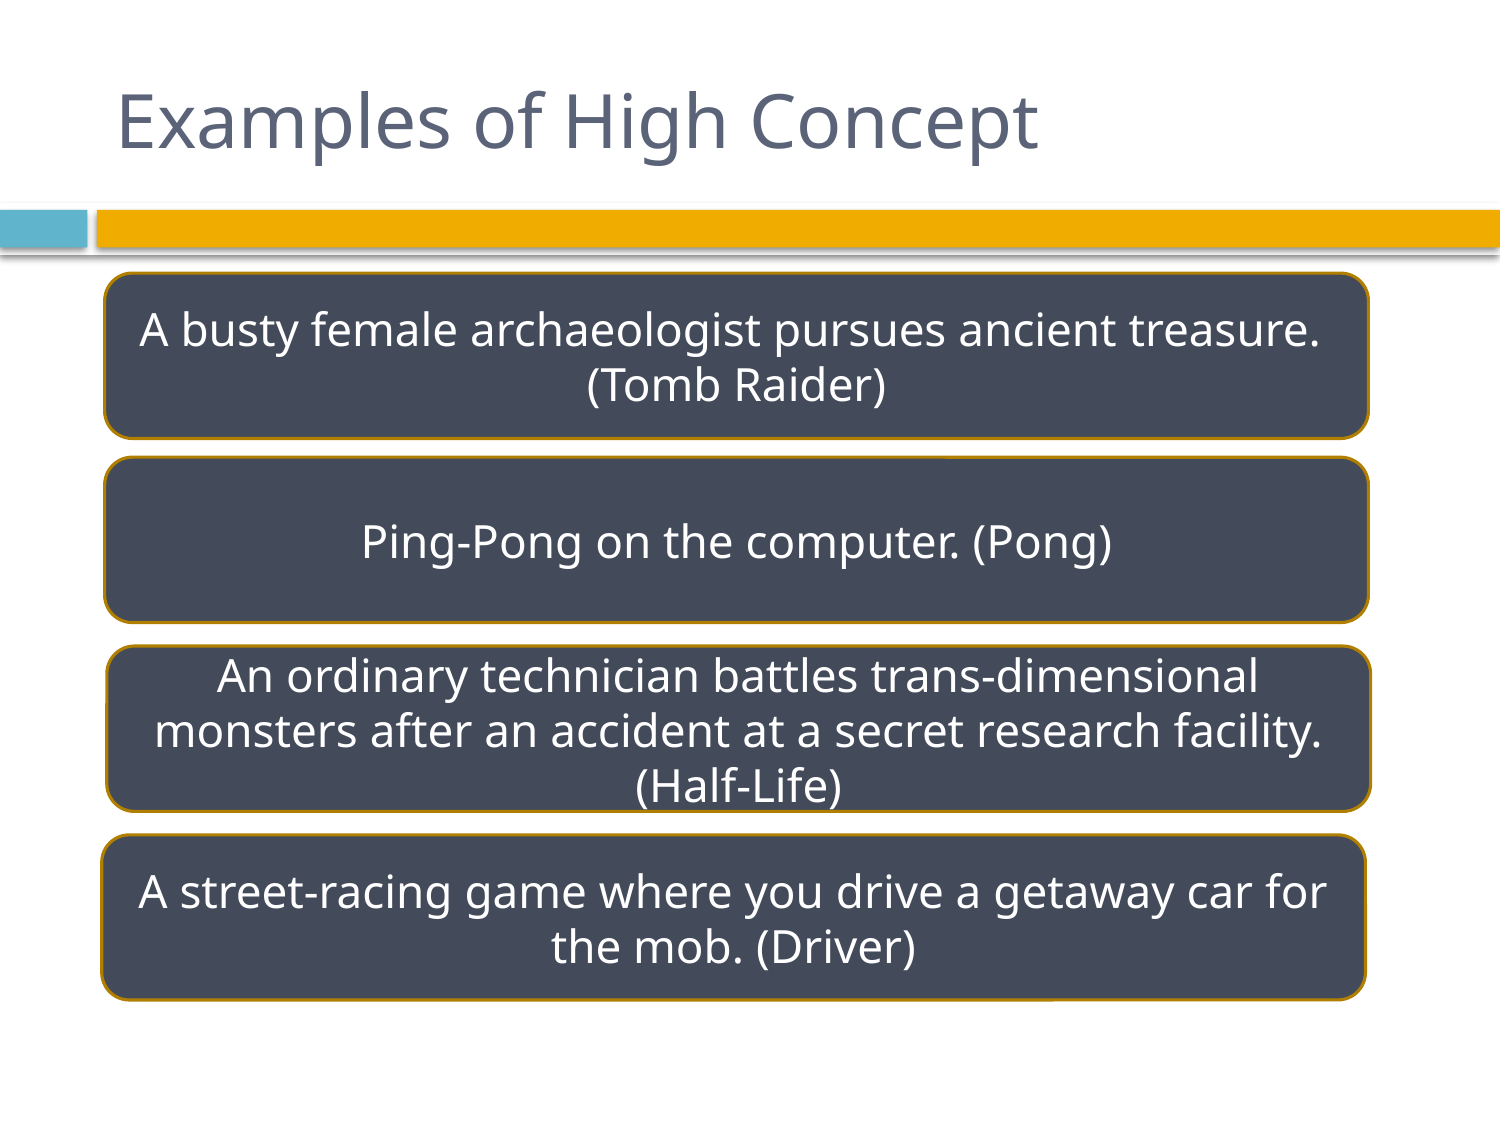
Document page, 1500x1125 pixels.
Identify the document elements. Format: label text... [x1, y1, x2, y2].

text_box A street-racing game where you drive a getaway car for the mob. (Driver) [100, 833, 1368, 1002]
text_box An ordinary technician battles trans-dimensional monsters after an accident at a secret research facility. (Half-Life) [105, 644, 1373, 813]
title Examples of High Concept [100, 37, 1438, 200]
text_box Ping-Pong on the computer. (Pong) [103, 455, 1370, 625]
text_box A busty female archaeologist pursues ancient treasure. (Tomb Raider) [103, 271, 1370, 441]
